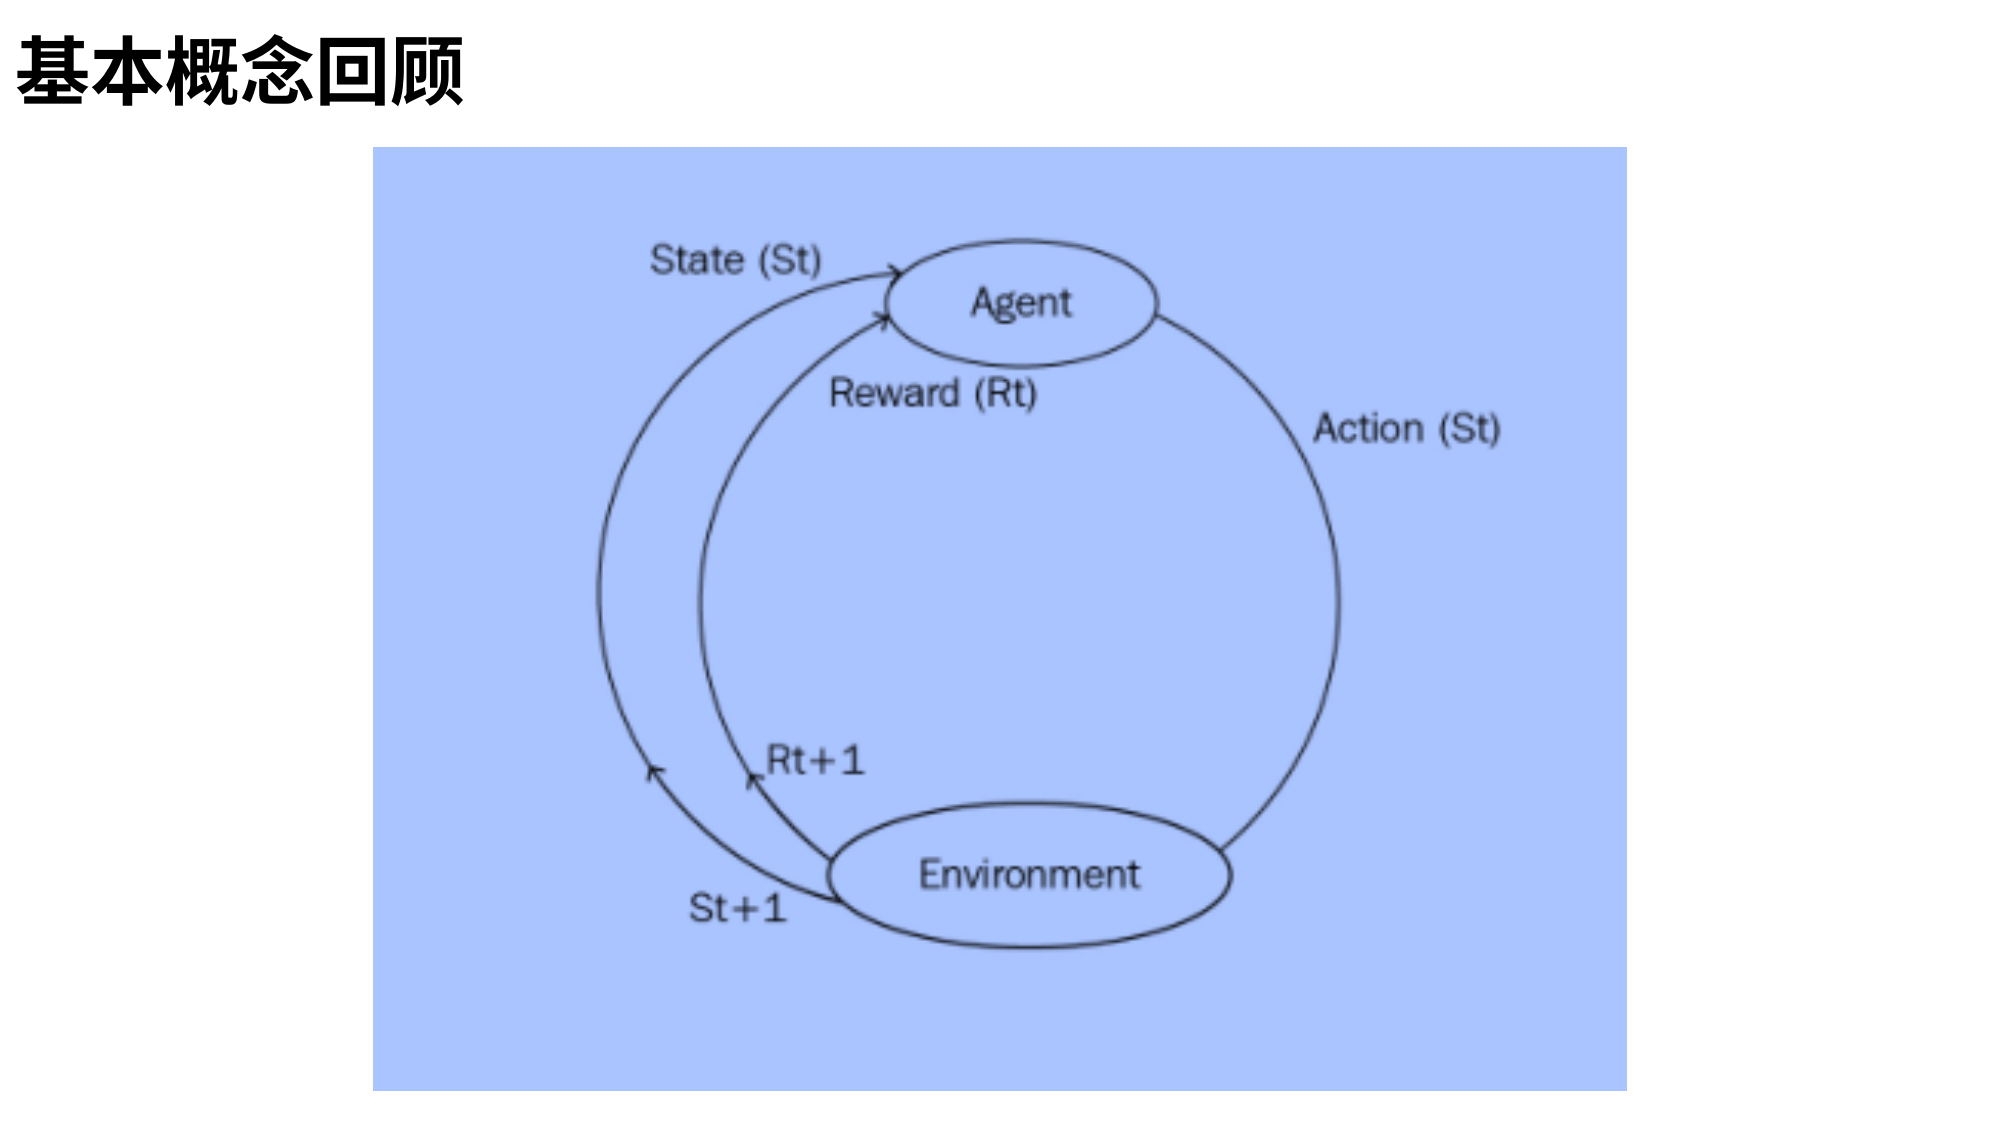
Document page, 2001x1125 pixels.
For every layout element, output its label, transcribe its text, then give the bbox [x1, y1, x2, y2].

title 基本概念回顾 [0, 3, 2000, 148]
picture [373, 147, 1627, 1091]
